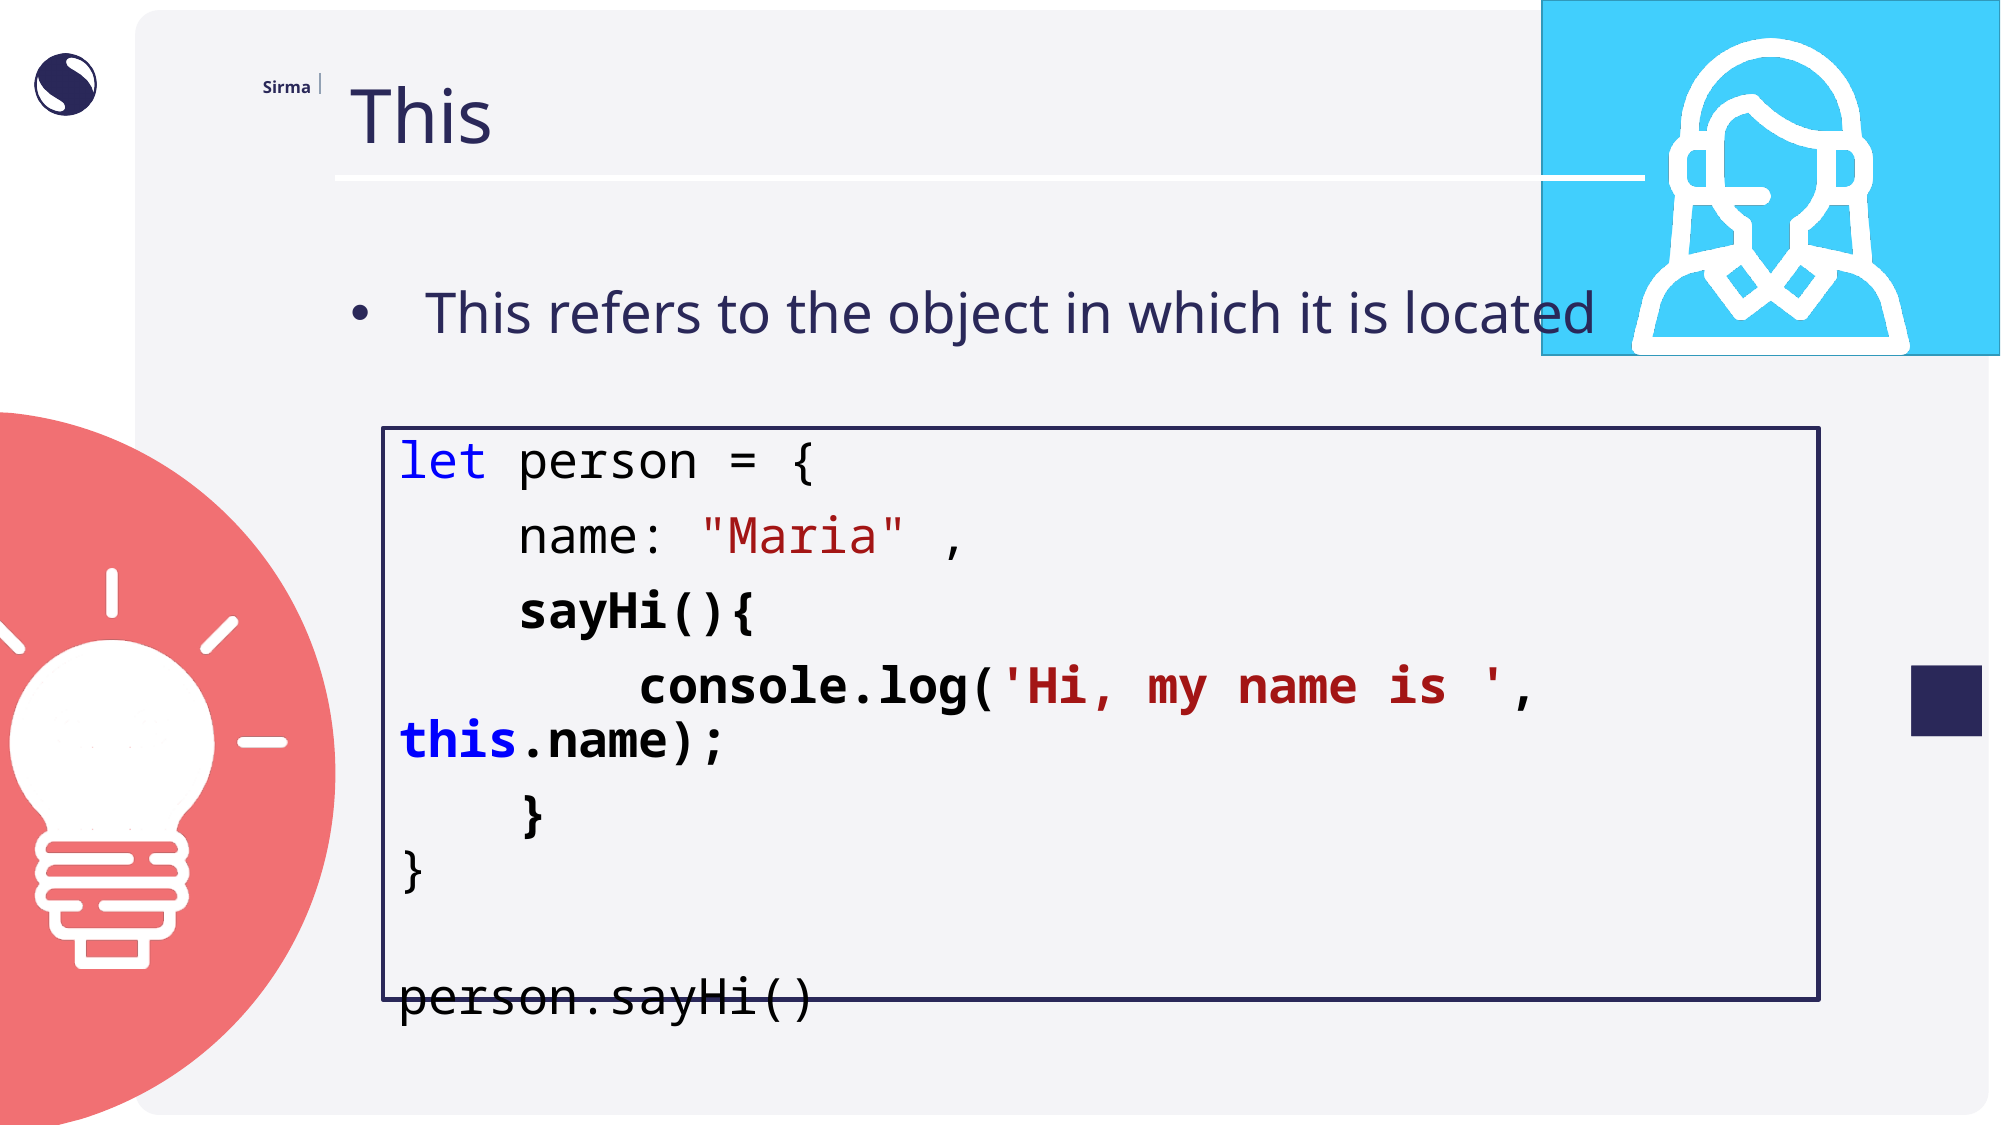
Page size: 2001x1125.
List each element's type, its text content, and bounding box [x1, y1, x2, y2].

list This refers to the object in which it is located [335, 277, 1645, 1042]
picture [34, 53, 97, 116]
picture [1612, 38, 1929, 355]
title This [335, 59, 1645, 179]
text_box let person = { name: "Maria" , sayHi(){ console.log('Hi, my name is ', this.name); } } person.sayHi() [383, 428, 1819, 1000]
picture [0, 568, 288, 969]
